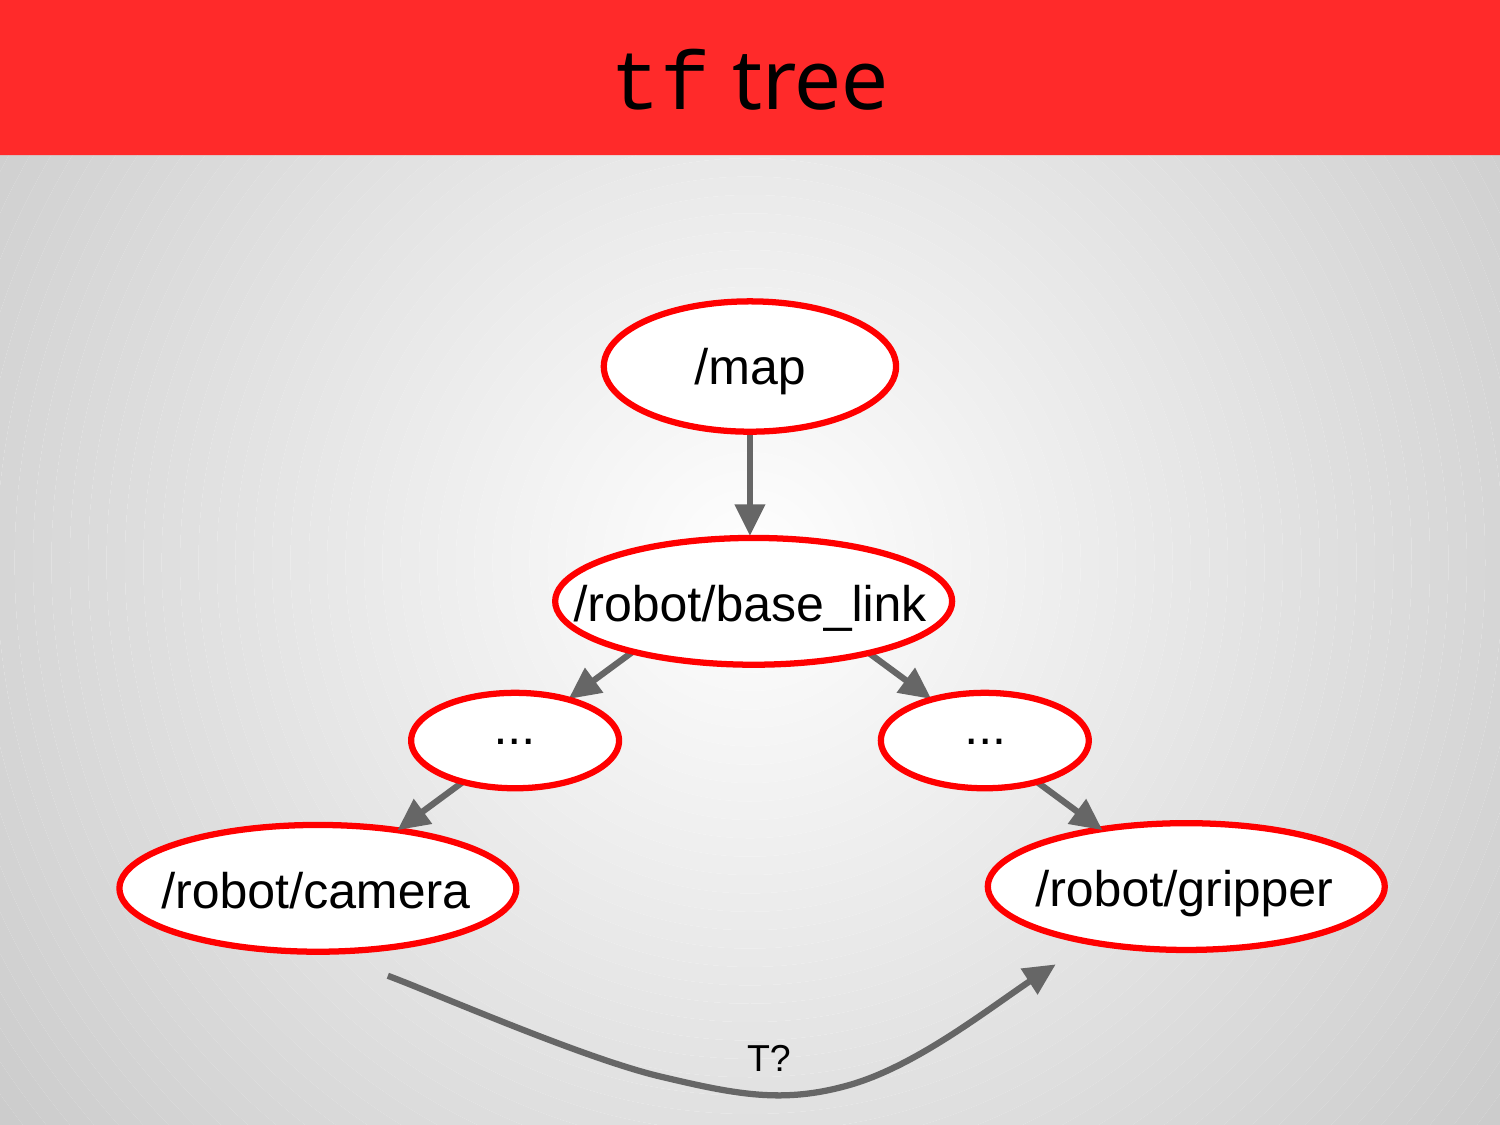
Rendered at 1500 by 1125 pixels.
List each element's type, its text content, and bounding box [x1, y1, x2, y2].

title tf tree [0, 14, 1500, 141]
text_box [368, 650, 1132, 831]
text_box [546, 537, 954, 669]
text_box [111, 822, 1388, 956]
text_box [387, 965, 1056, 1077]
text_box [603, 301, 897, 432]
text_box T? [660, 1018, 878, 1118]
